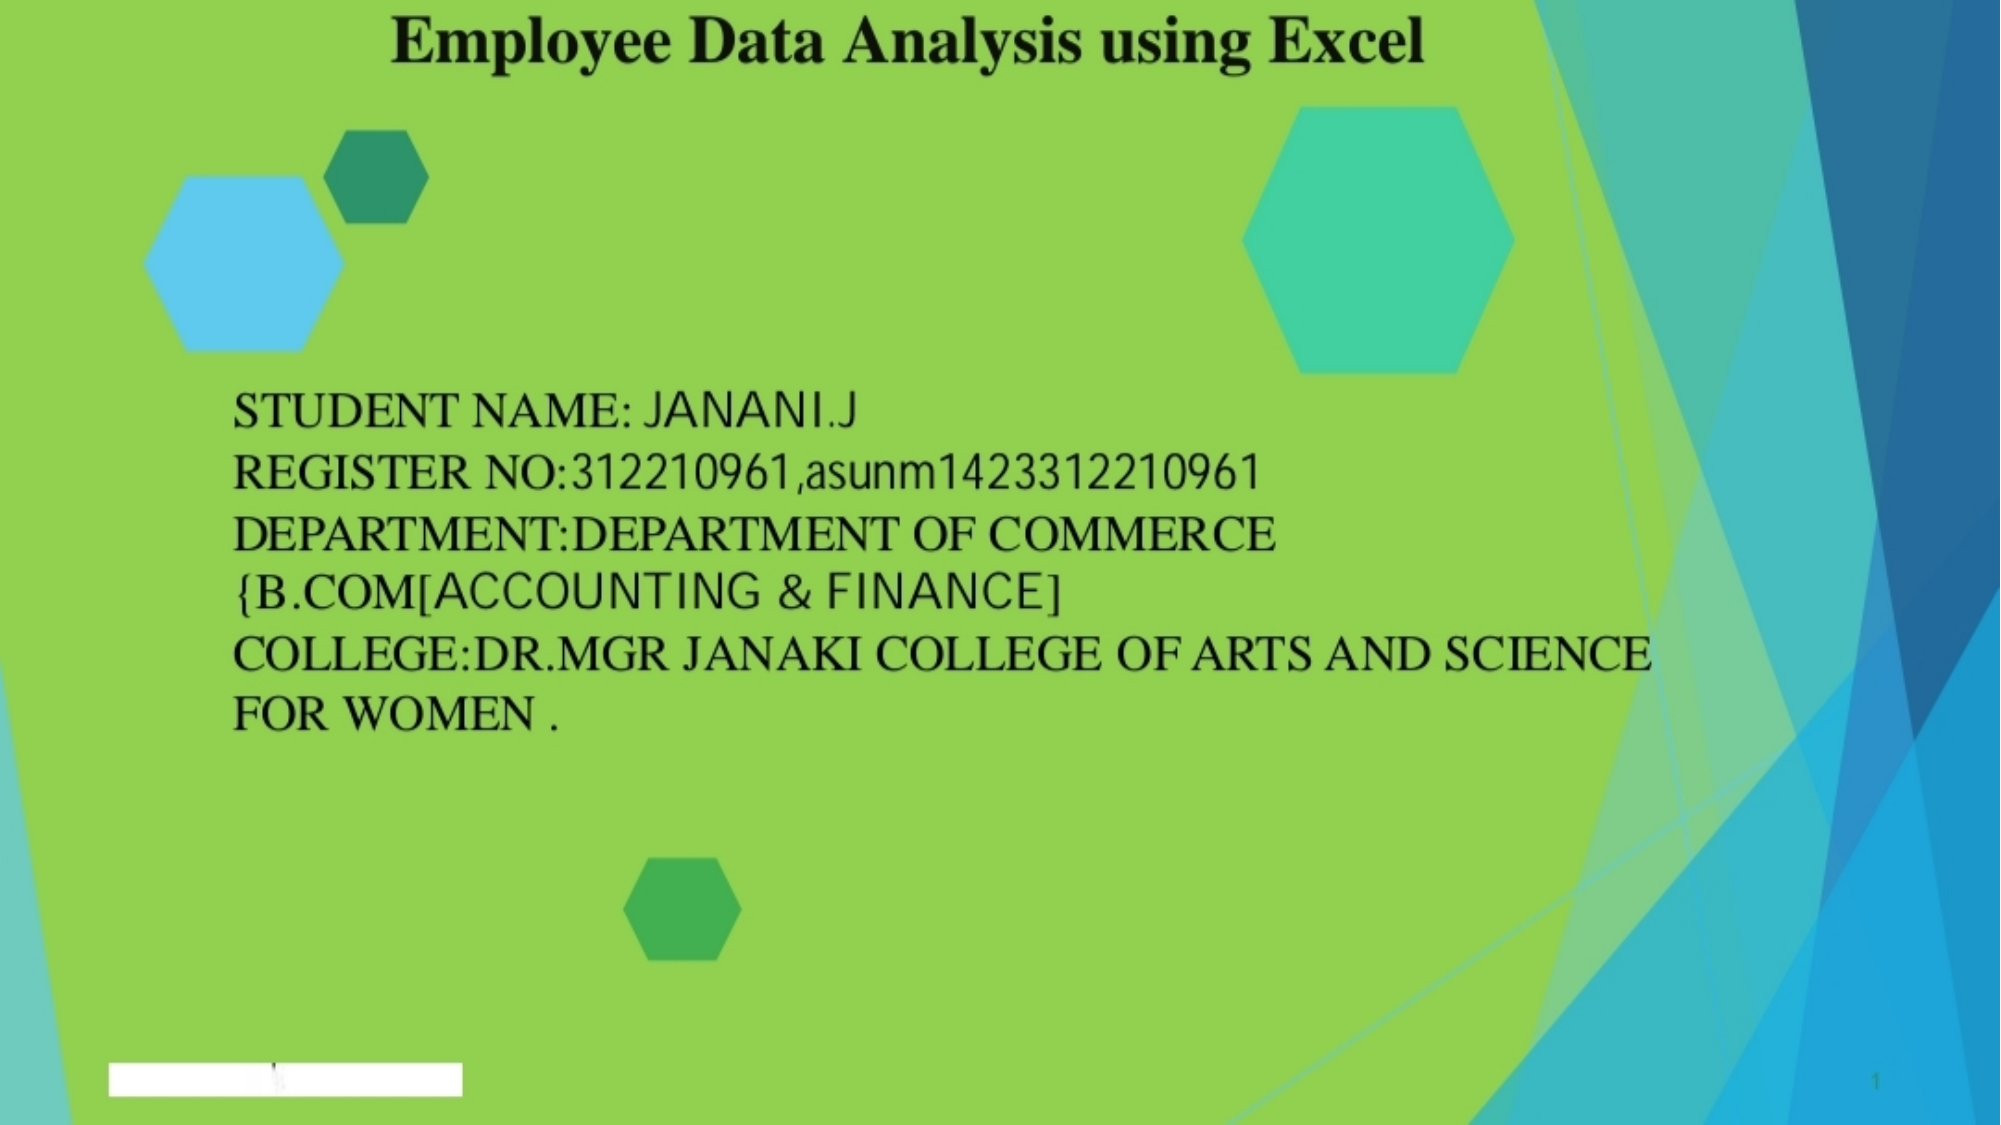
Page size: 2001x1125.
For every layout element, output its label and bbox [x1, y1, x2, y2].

list [0, 0, 2000, 1125]
